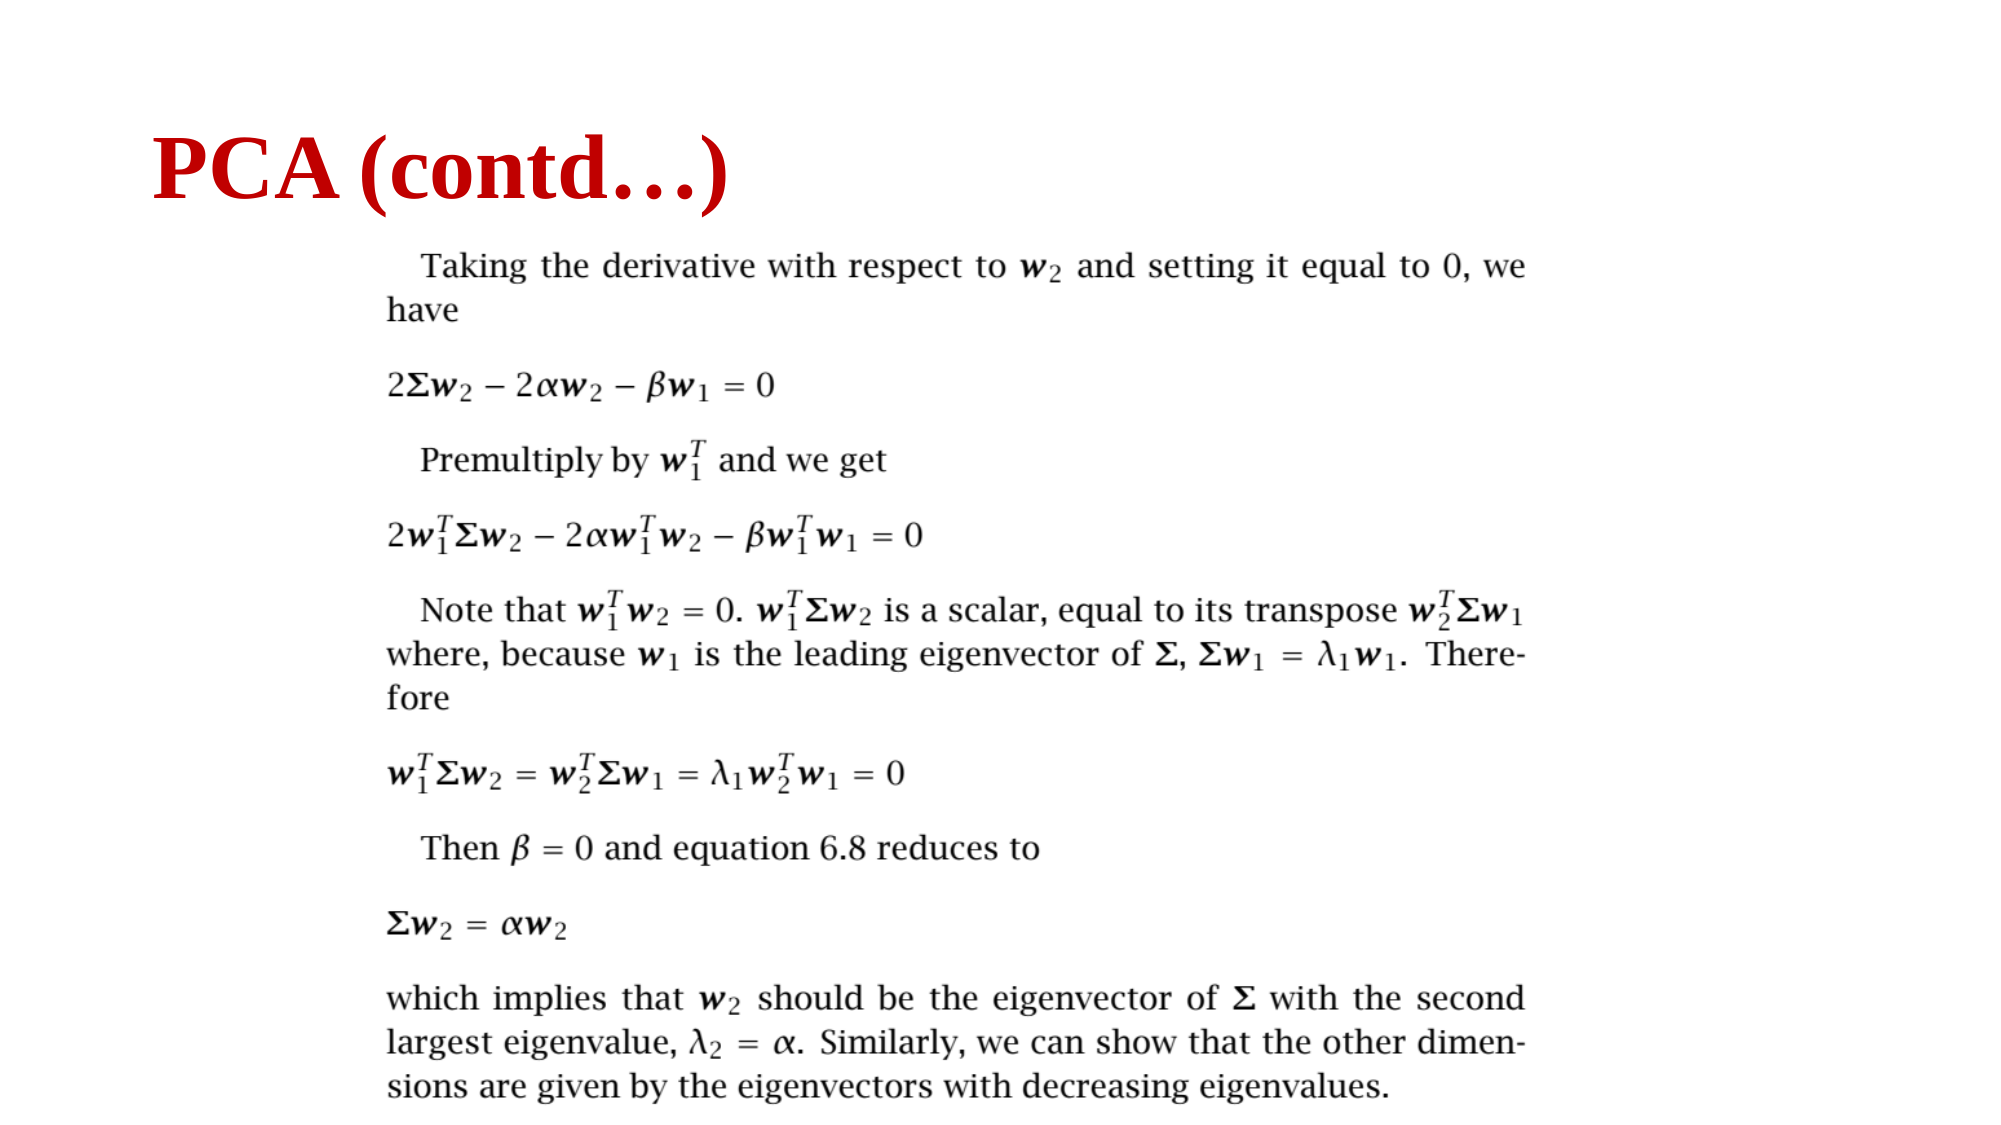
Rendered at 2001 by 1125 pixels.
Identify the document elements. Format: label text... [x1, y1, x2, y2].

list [350, 245, 1543, 1108]
title PCA (contd…) [137, 59, 1863, 278]
